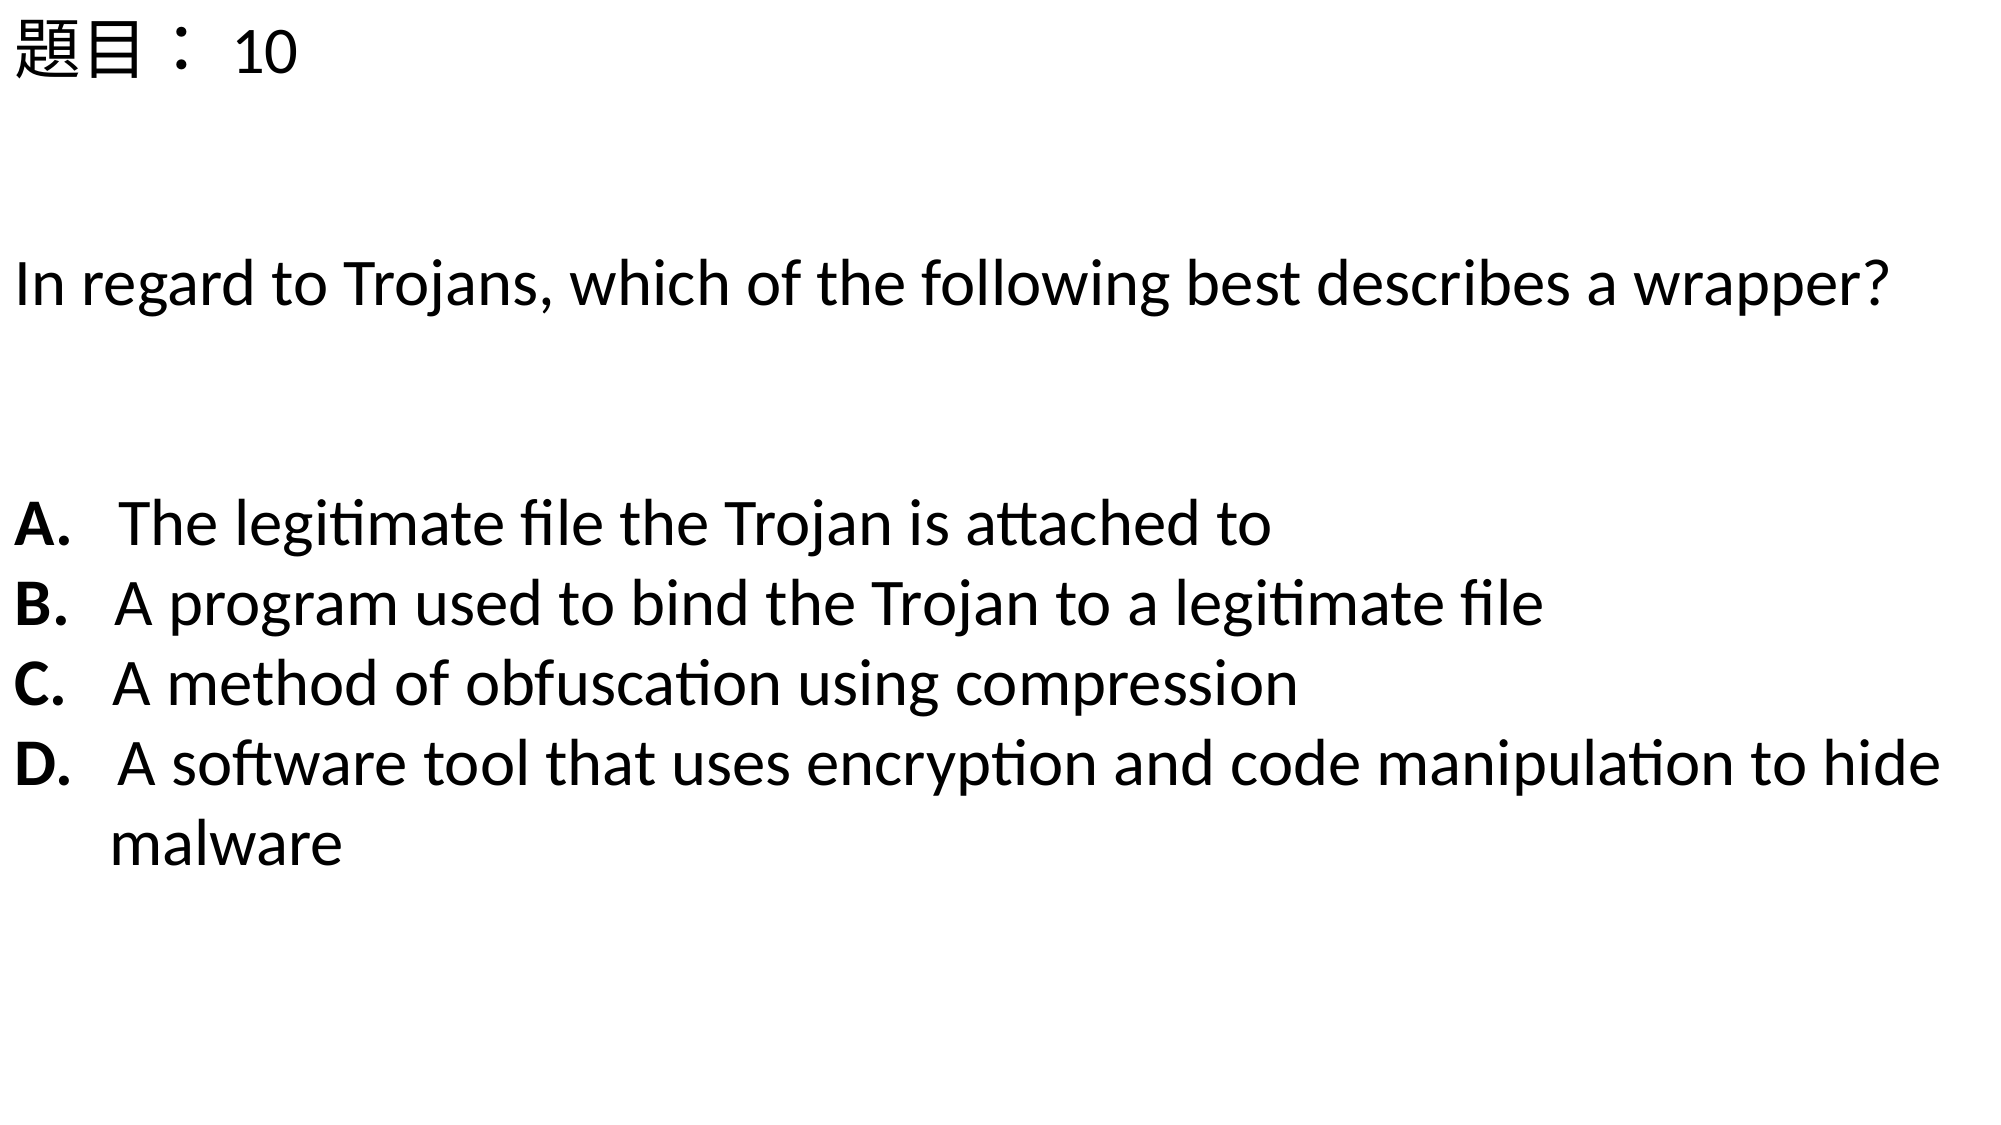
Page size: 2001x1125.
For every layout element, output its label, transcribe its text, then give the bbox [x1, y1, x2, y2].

text_box In regard to Trojans, which of the following best describes a wrapper? A. The legitimate file the Trojan is attached to B. A program used to bind the Trojan to a legitimate file C. A method of obfuscation using compression D. A software tool that uses encryption and code manipulation to hide malware [0, 231, 2000, 887]
text_box 題目：10 [0, 0, 637, 95]
